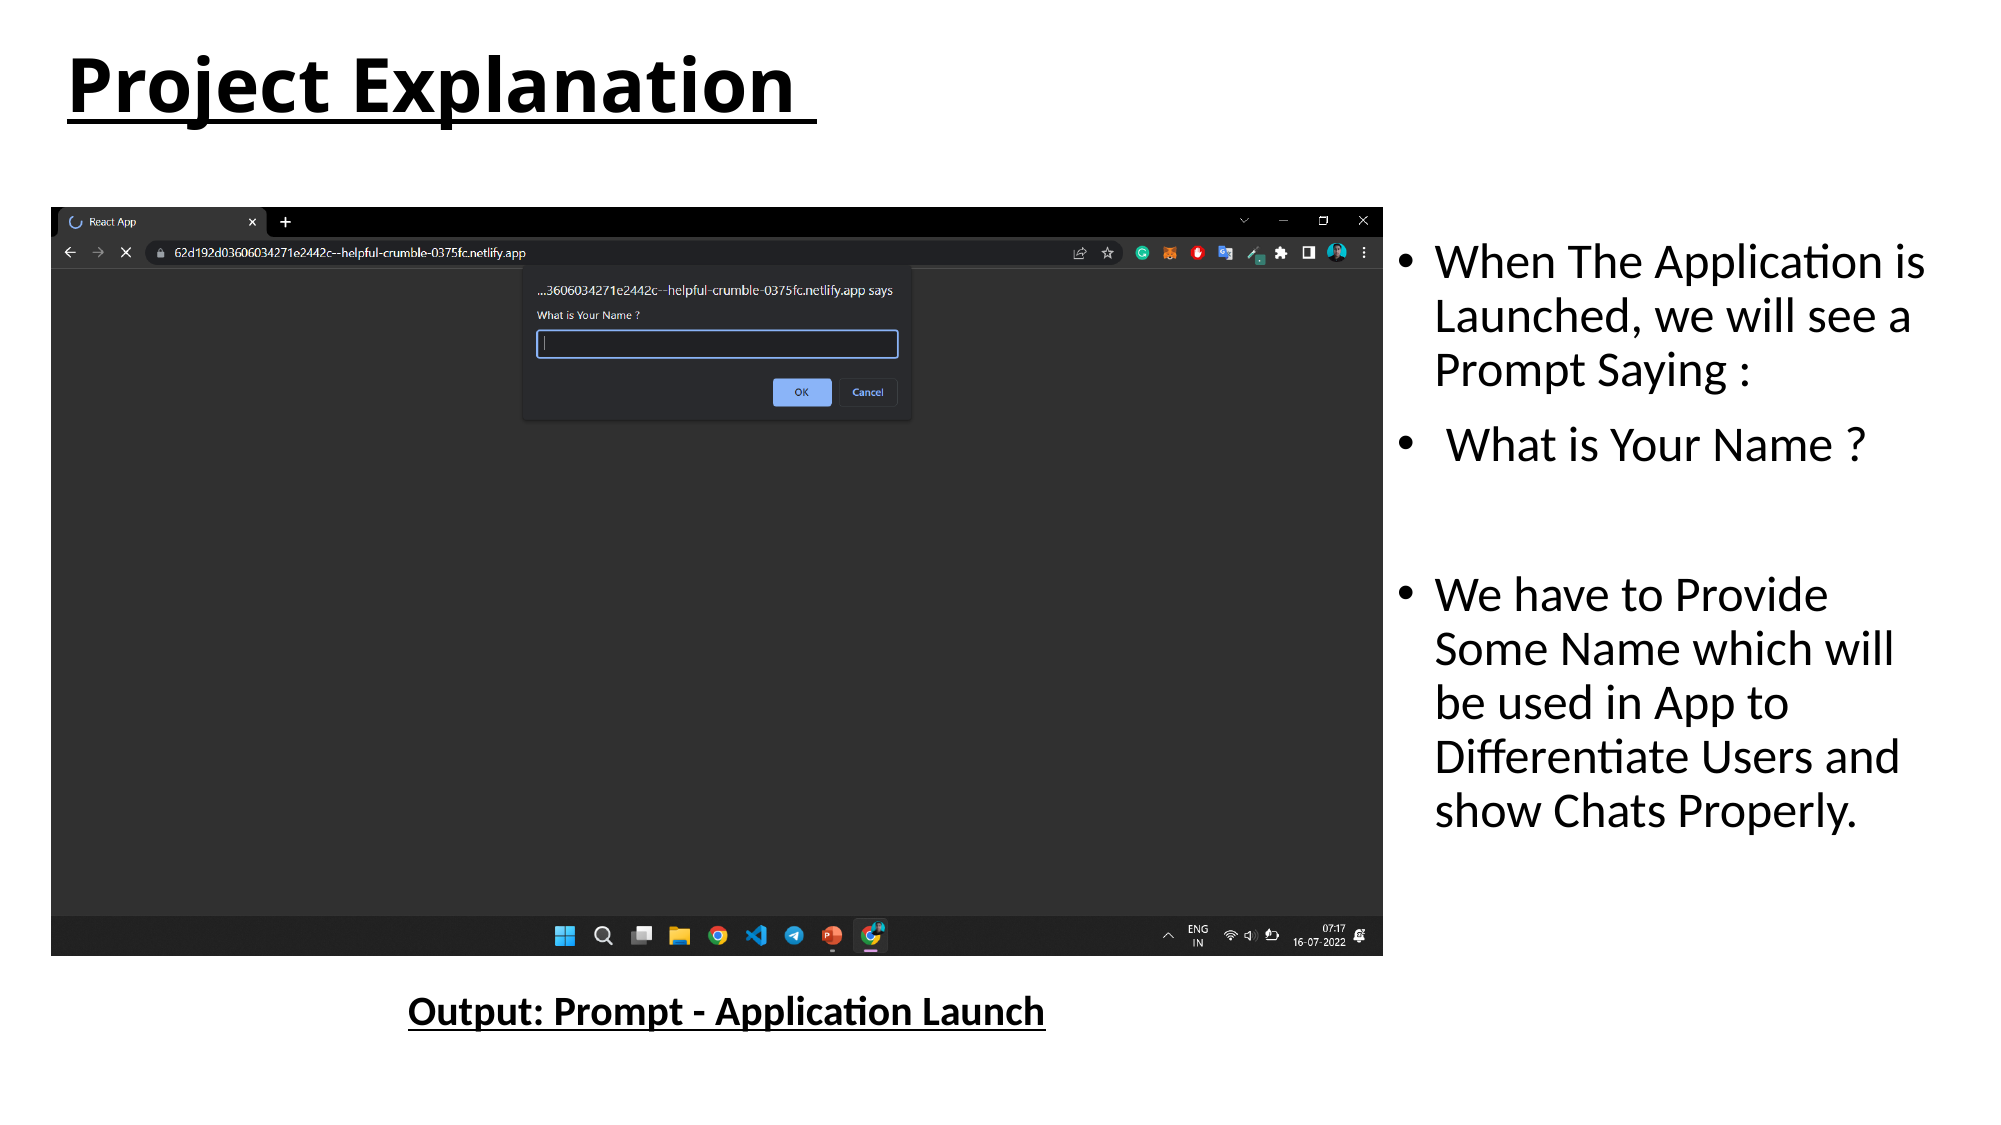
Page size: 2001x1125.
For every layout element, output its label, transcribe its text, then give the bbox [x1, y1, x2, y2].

picture [51, 207, 1383, 956]
title Project Explanation [51, 24, 1777, 153]
list When The Application is Launched, we will see a Prompt Saying : What is Your Name ? We have to Provide Some Name which will be used in App to Differentiate Users and show Chats Properly. [1383, 228, 1969, 925]
text_box Output: Prompt - Application Launch [393, 976, 1340, 1042]
